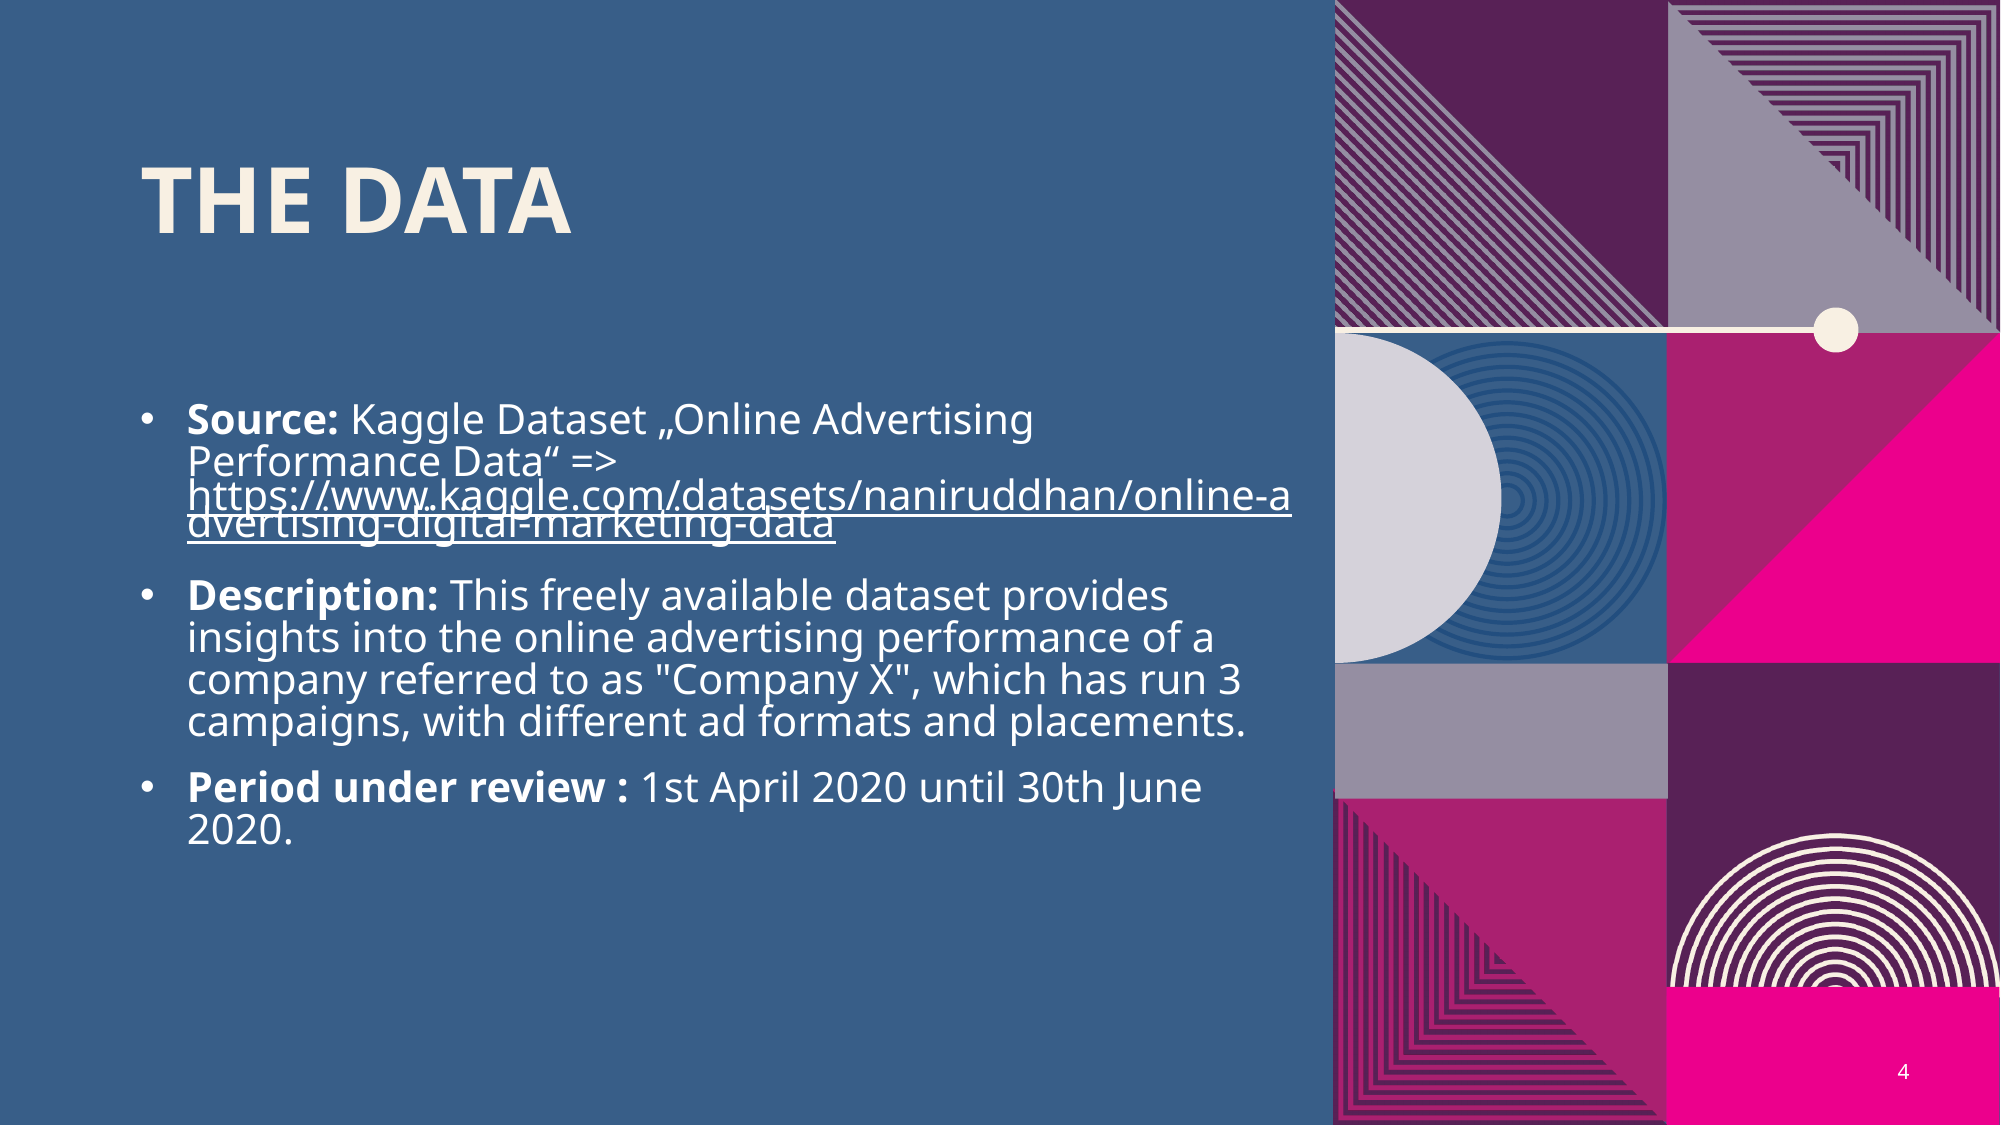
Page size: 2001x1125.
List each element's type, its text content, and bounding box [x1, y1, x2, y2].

picture [1335, 0, 2001, 333]
picture [1333, 791, 1667, 1125]
title The data [125, 146, 1206, 393]
list Source: Kaggle Dataset „Online Advertising Performance Data“ => https://www.kaggle.com/datasets/naniruddhan/online-advertising-digital-marketing-data Description: This freely available dataset provides insights into the online advertising performance of a company referred to as "Company X", which has run 3 campaigns, with different ad formats and placements. Period under review : 1st April 2020 until 30th June 2020. [125, 393, 1309, 1043]
picture [1669, 833, 2001, 998]
slide_number 4 [1849, 1042, 1925, 1103]
